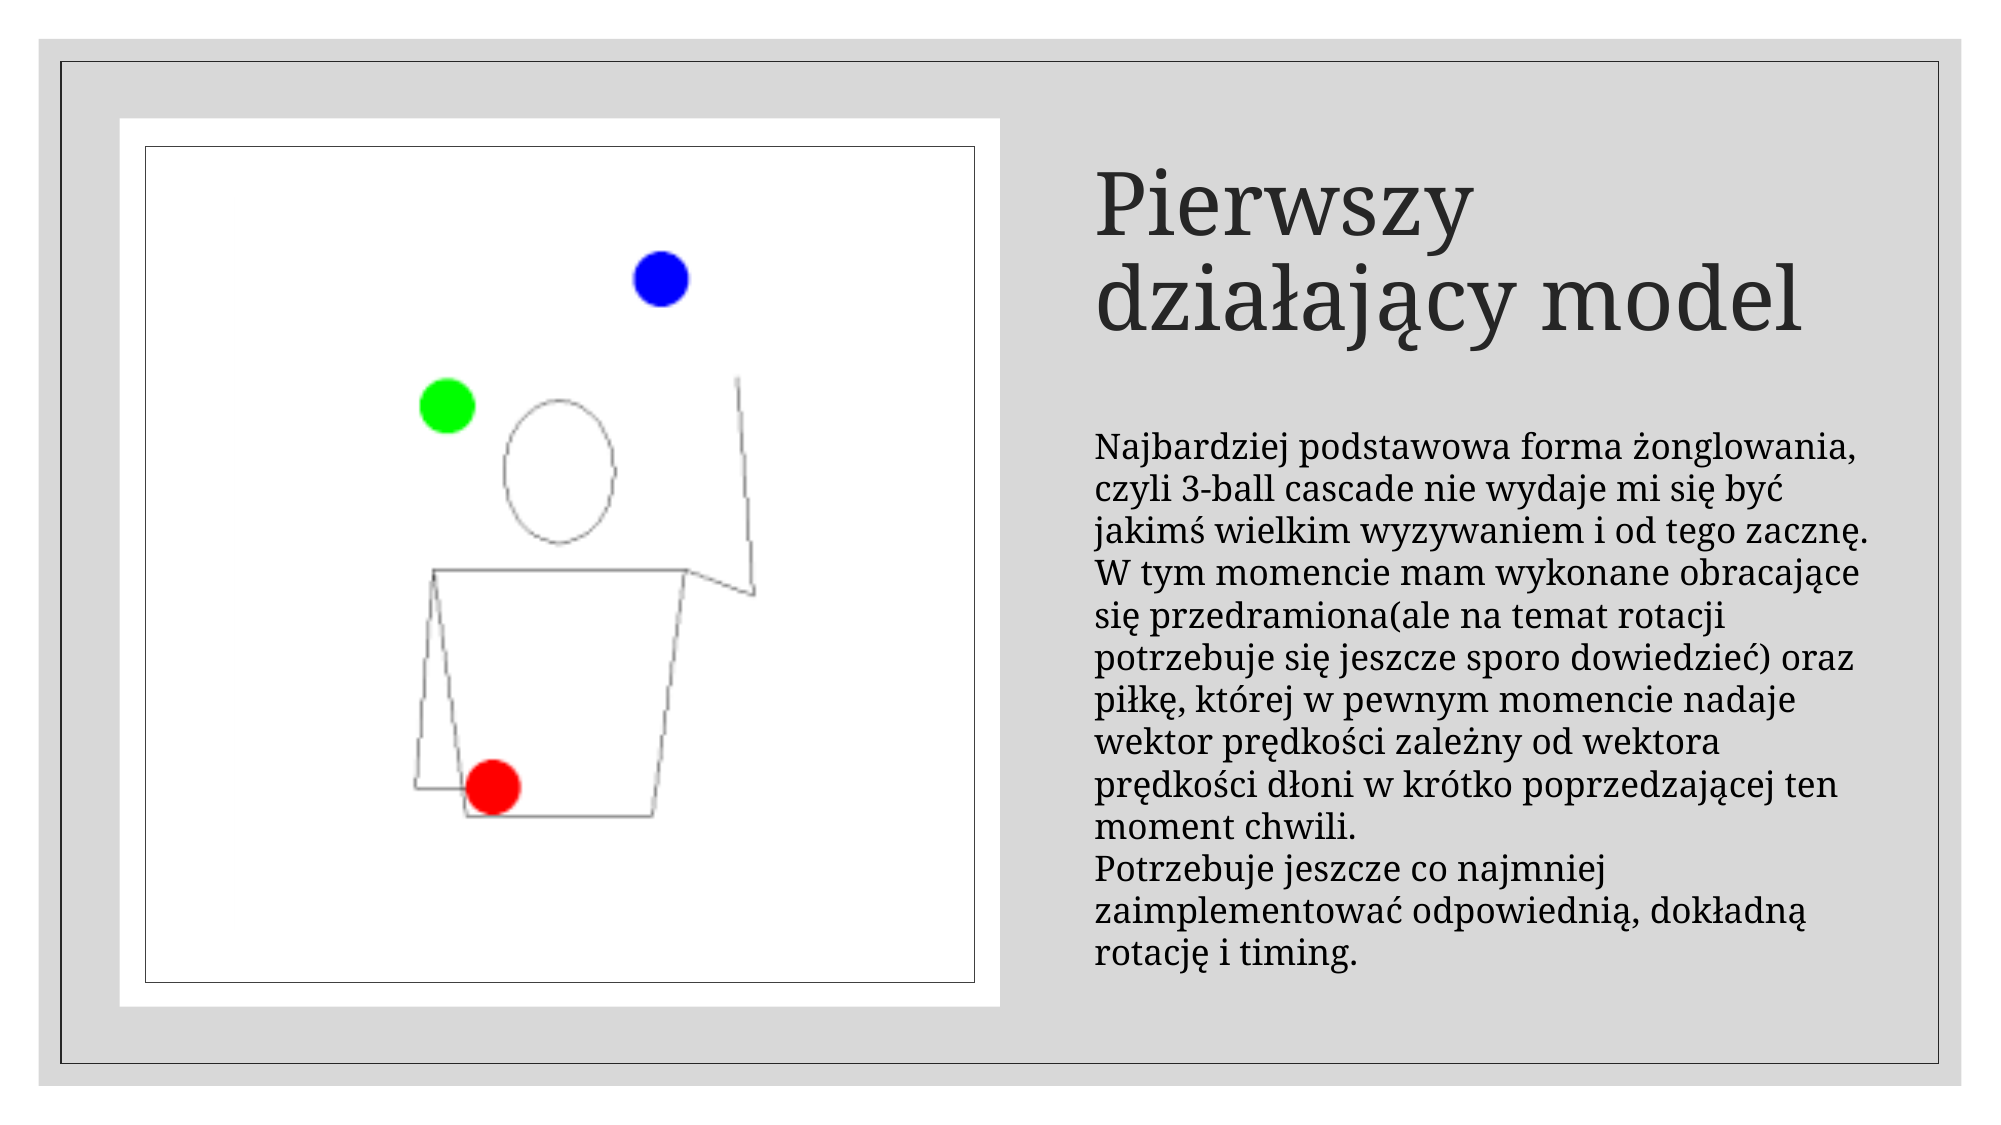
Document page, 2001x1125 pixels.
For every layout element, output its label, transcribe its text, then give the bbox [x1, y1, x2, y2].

list Najbardziej podstawowa forma żonglowania, czyli 3-ball cascade nie wydaje mi się być jakimś wielkim wyzywaniem i od tego zacznę. W tym momencie mam wykonane obracające się przedramiona(ale na temat rotacji potrzebuje się jeszcze sporo dowiedzieć) oraz piłkę, której w pewnym momencie nadaje wektor prędkości zależny od wektora prędkości dłoni w krótko poprzedzającej ten moment chwili. Potrzebuje jeszcze co najmniej zaimplementować odpowiednią, dokładną rotację i timing. [1079, 416, 1893, 990]
text_box [145, 146, 975, 983]
title Pierwszy działający model [1079, 119, 1893, 390]
text_box [119, 118, 1000, 1007]
picture [233, 197, 886, 930]
